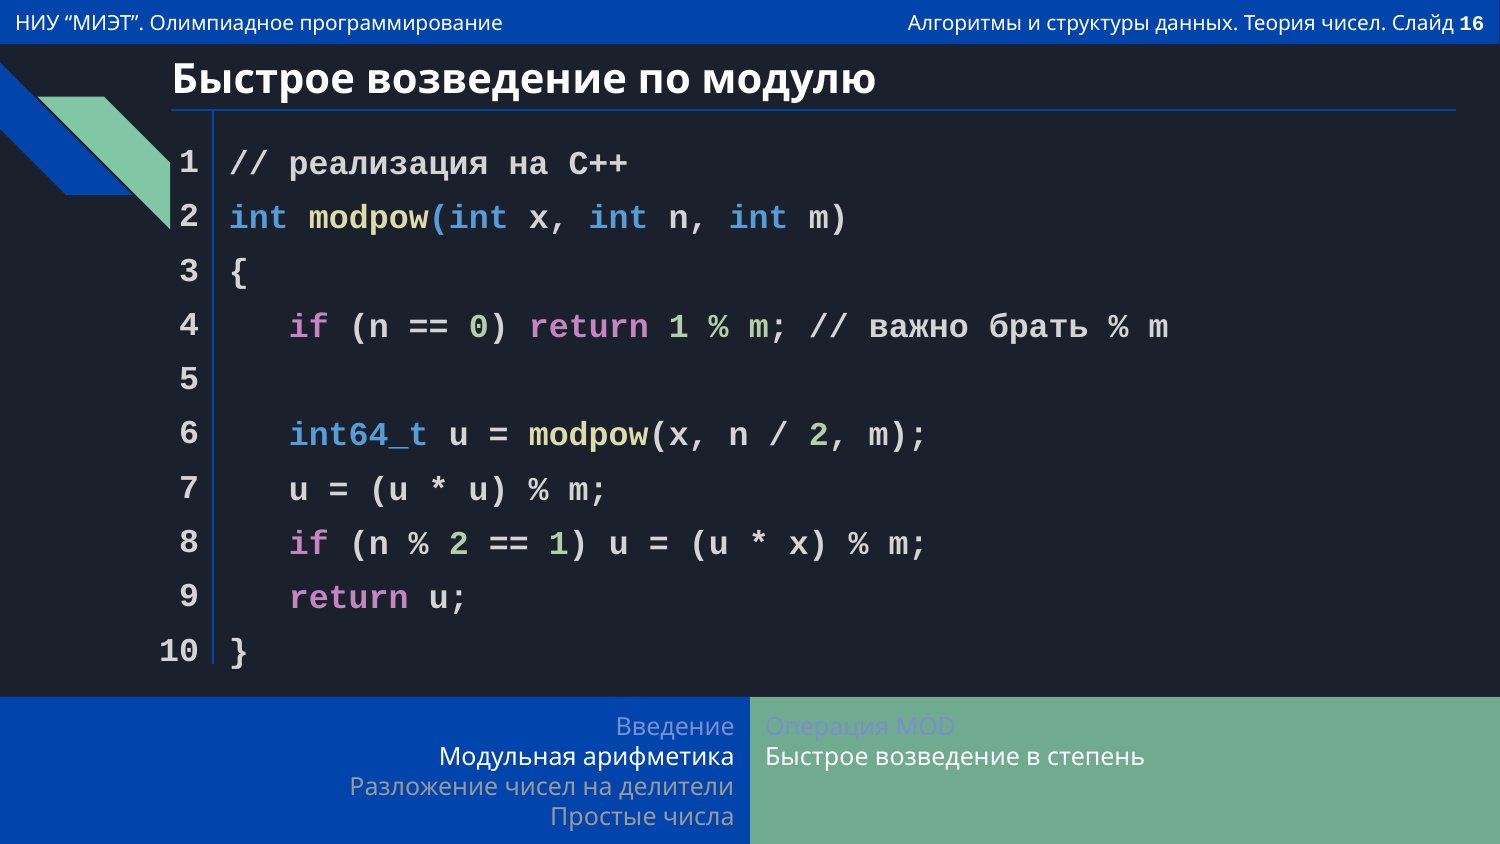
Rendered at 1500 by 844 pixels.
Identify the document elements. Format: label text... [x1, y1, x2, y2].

text_box Операция MOD Быстрое возведение в степень [750, 696, 1500, 844]
list // реализация на С++ int modpow(int x, int n, int m) { if (n == 0) return 1 % m; // важно брать % m int64_t u = modpow(x, n / 2, m); u = (u * u) % m; if (n % 2 == 1) u = (u * x) % m; return u; } [213, 111, 1457, 666]
text_box Введение Модульная арифметика Разложение чисел на делители Простые числа [0, 696, 750, 844]
title Быстрое возведение по модулю [156, 44, 1457, 109]
